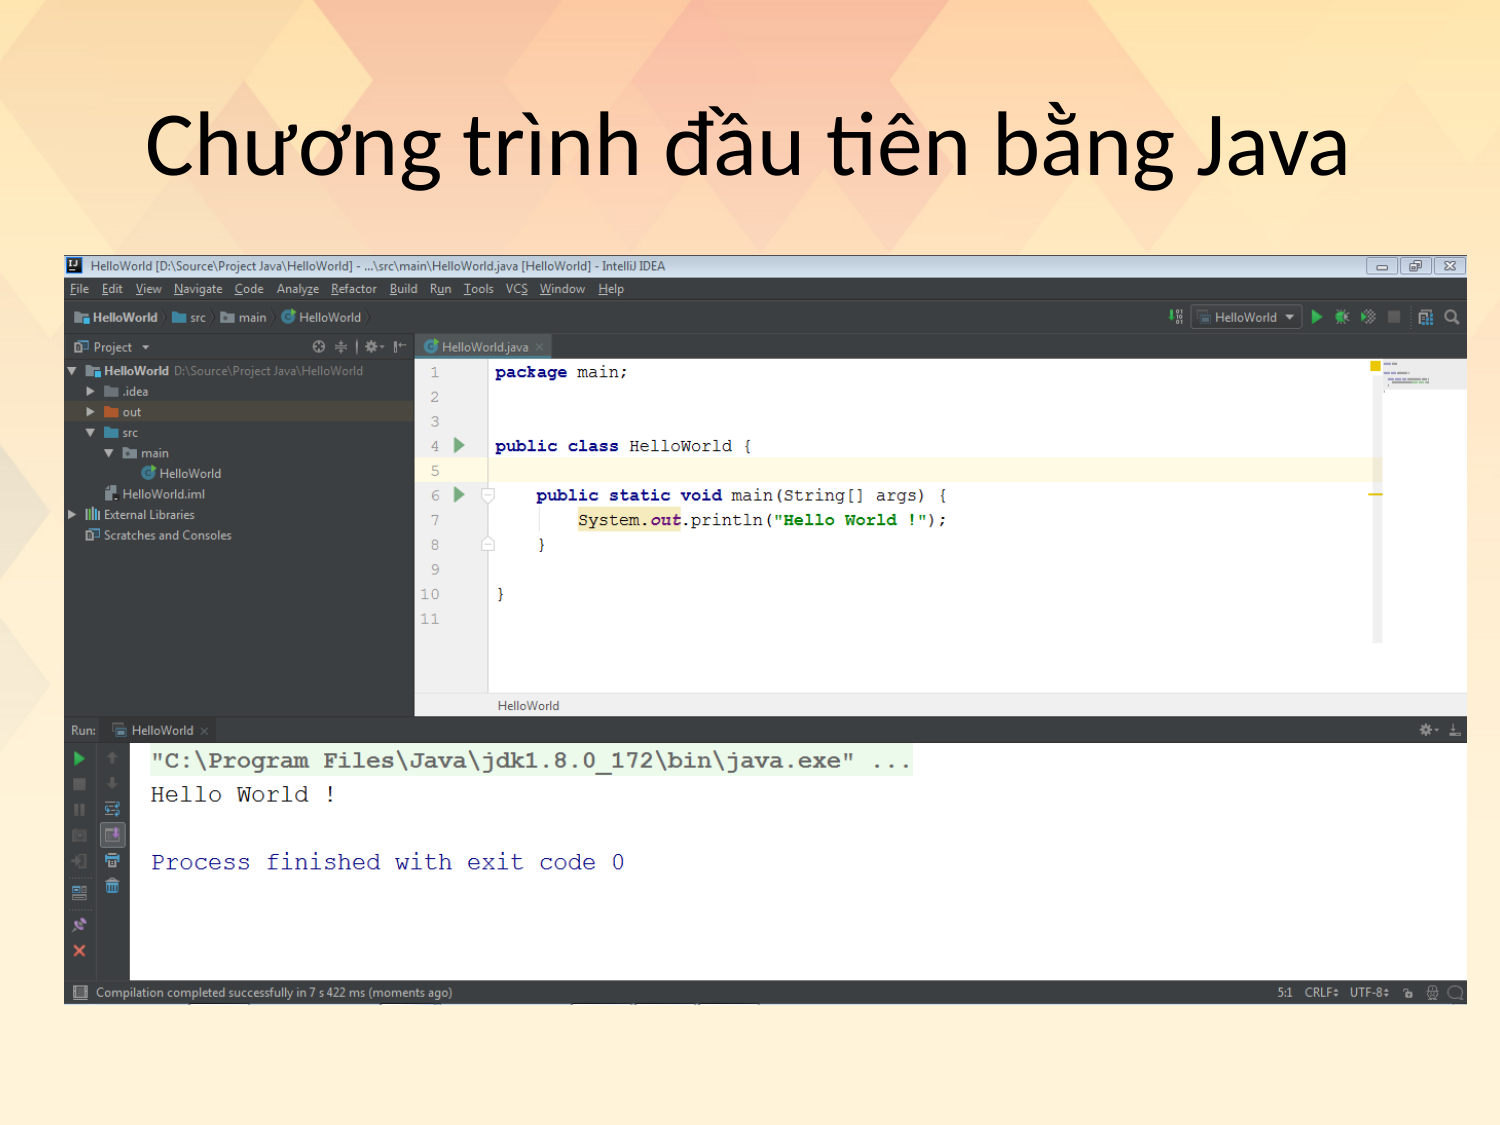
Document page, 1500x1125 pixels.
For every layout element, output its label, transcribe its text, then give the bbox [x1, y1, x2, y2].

title Chương trình đầu tiên bằng Java [75, 45, 1425, 233]
picture [0, 0, 1500, 1125]
